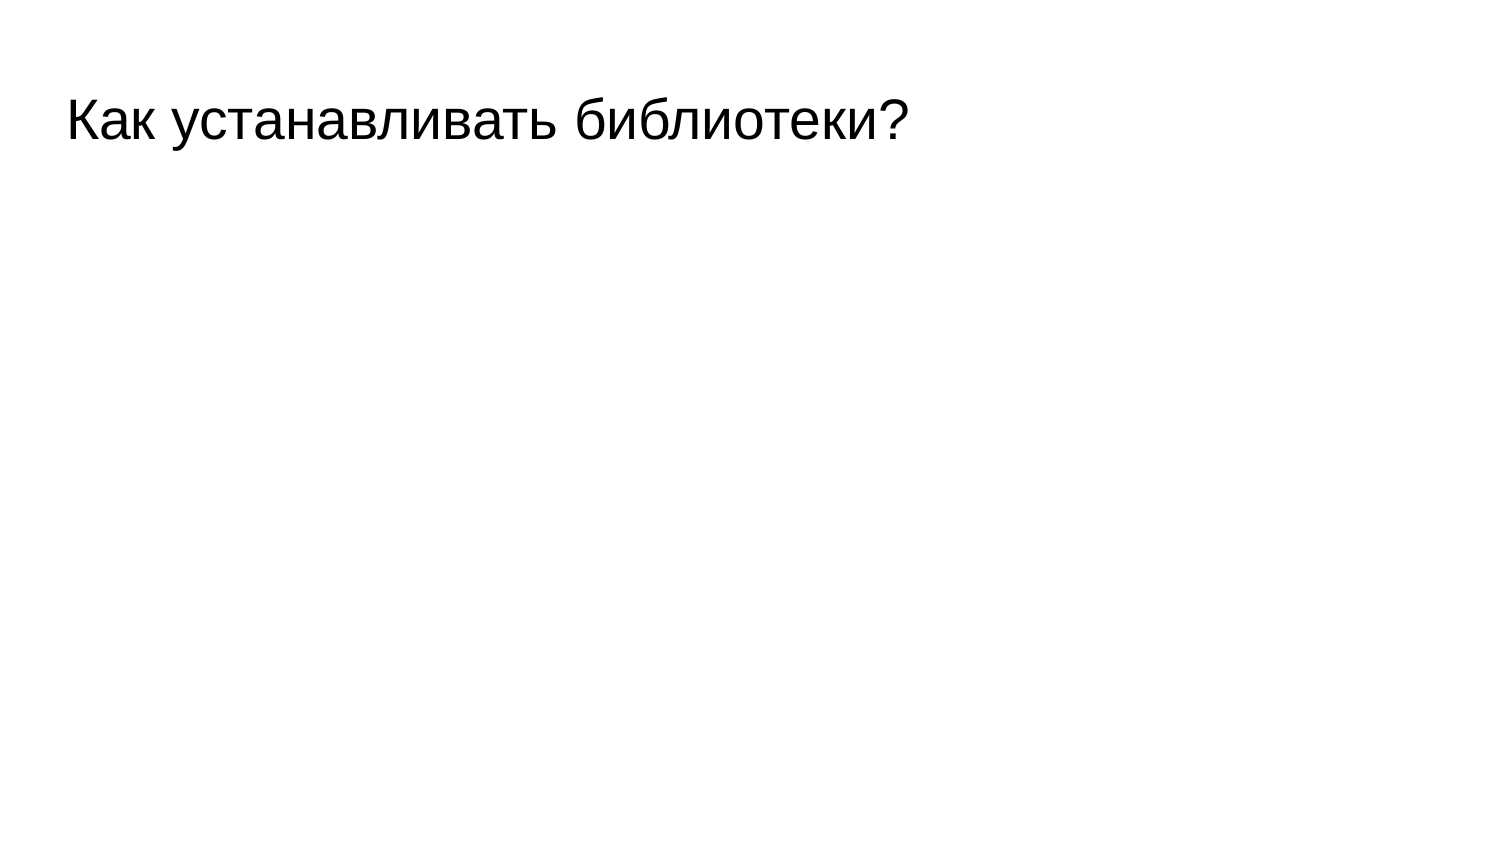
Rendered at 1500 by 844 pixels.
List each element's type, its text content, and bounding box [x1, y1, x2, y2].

title Как устанавливать библиотеки? [51, 72, 1449, 167]
